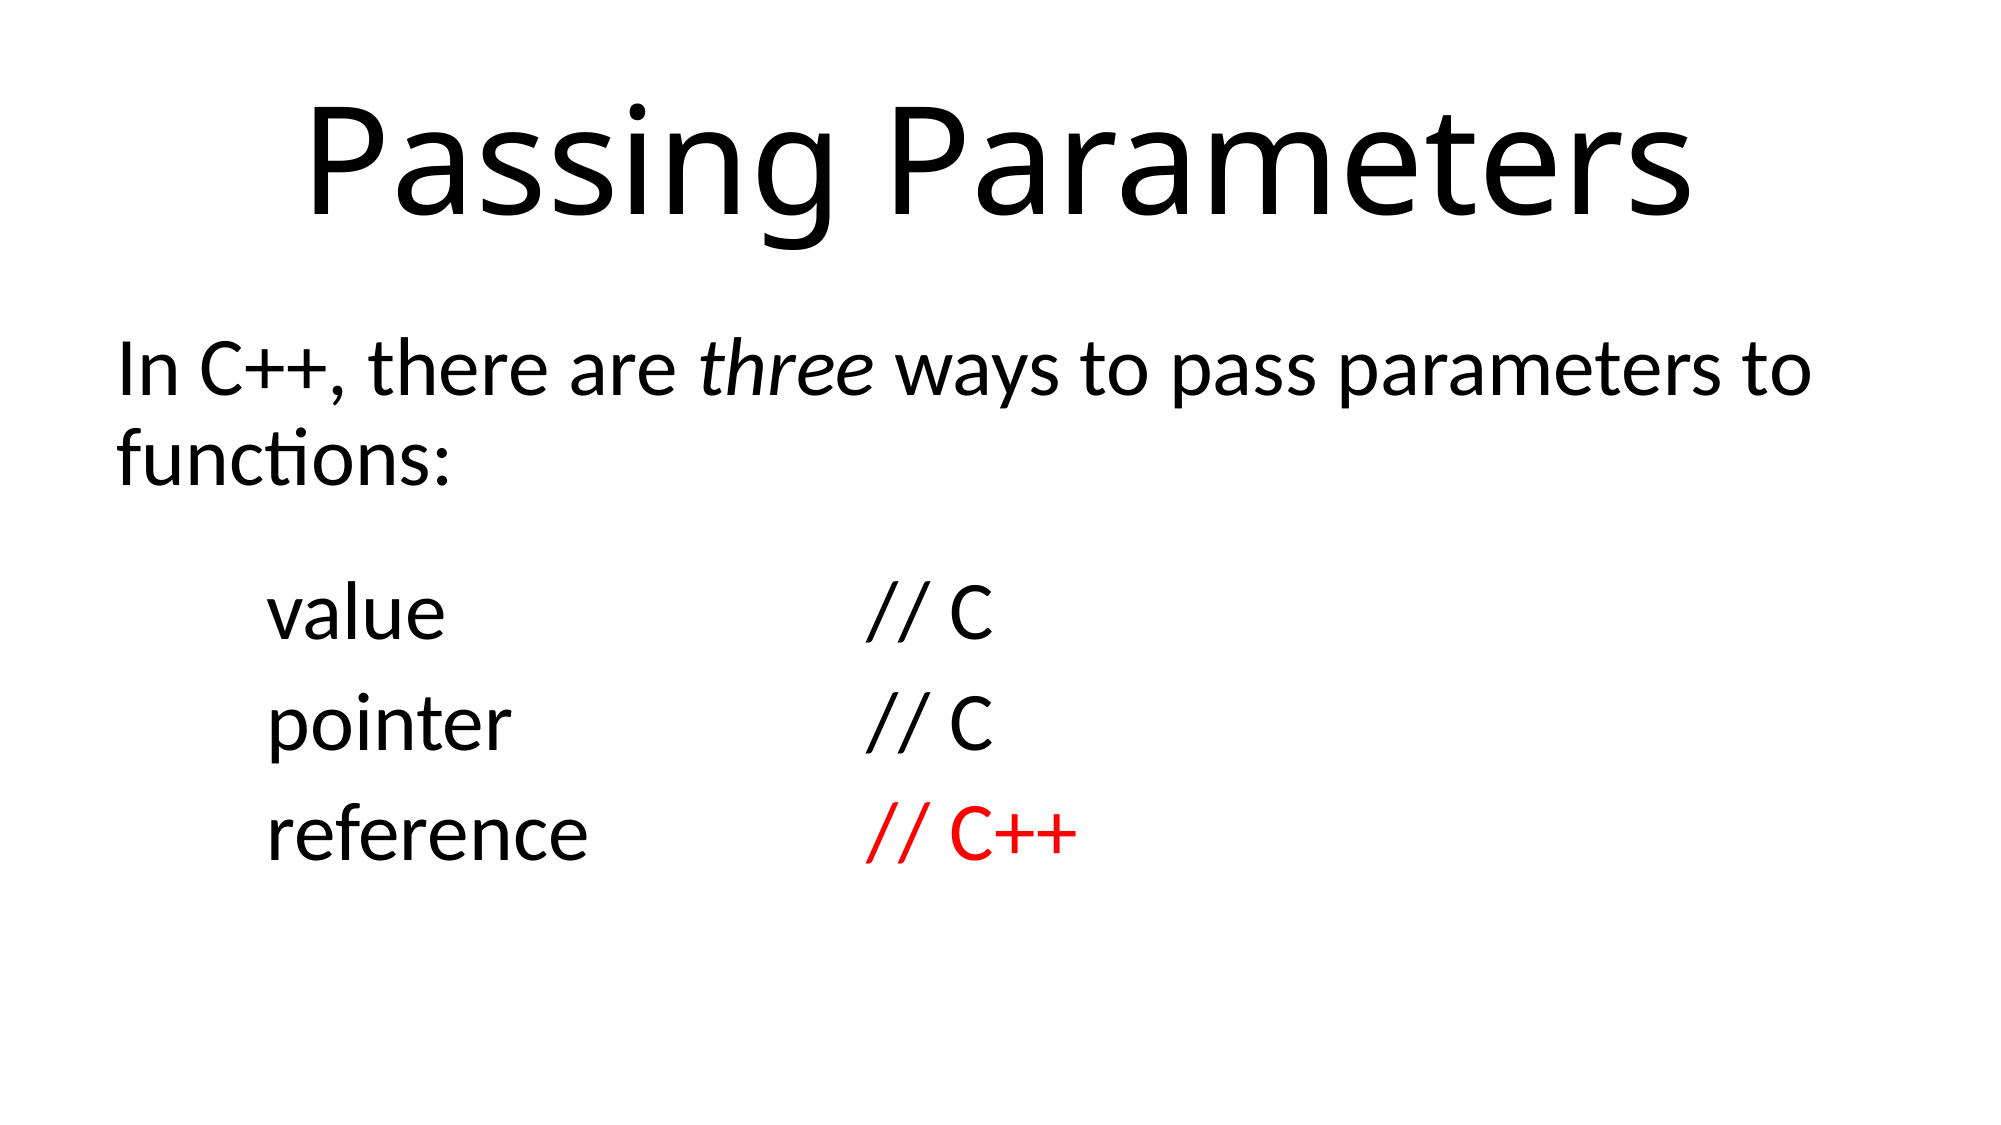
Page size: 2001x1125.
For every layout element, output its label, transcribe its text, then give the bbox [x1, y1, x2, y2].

subtitle In C++, there are three ways to pass parameters to functions: value // C pointer // C reference // C++ [101, 315, 1898, 1125]
title Passing Parameters [45, 50, 1953, 255]
